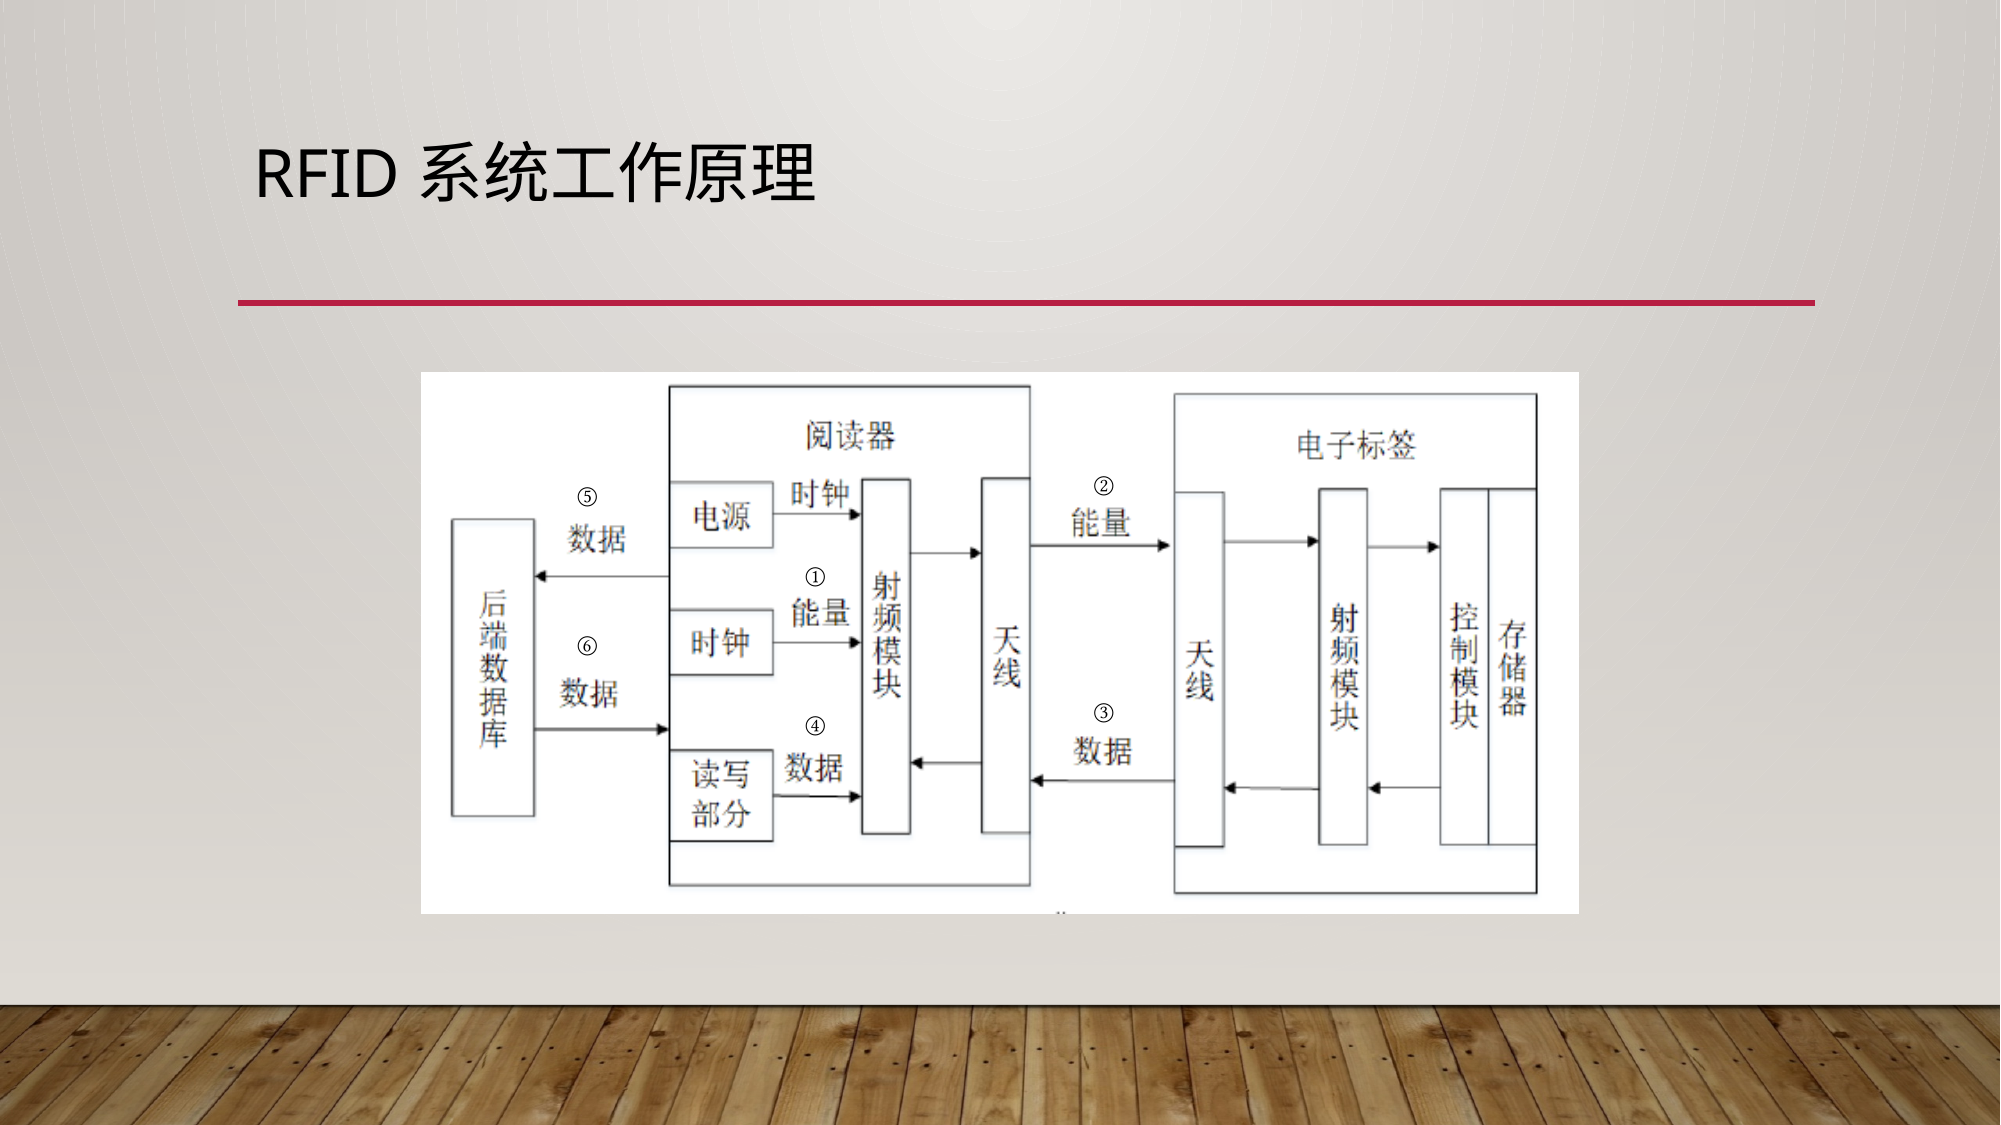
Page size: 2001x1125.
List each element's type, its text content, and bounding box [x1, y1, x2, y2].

picture [420, 372, 1580, 914]
title RFID系统工作原理 [238, 131, 1814, 305]
picture [0, 1005, 2000, 1125]
